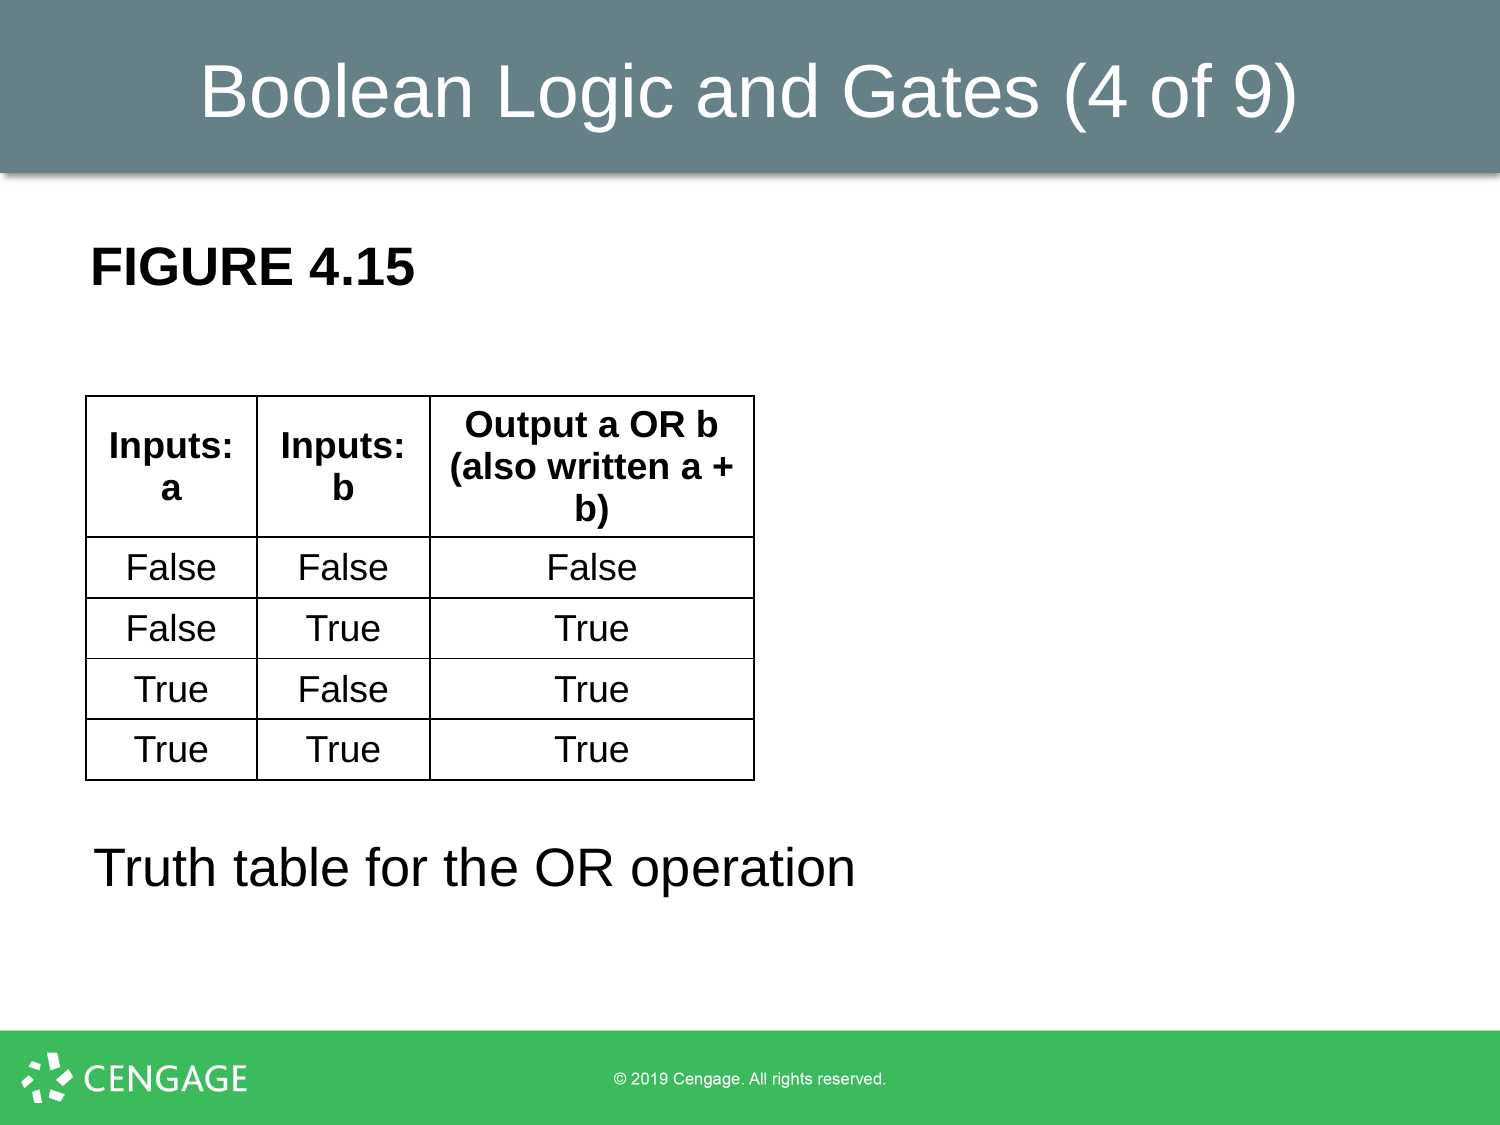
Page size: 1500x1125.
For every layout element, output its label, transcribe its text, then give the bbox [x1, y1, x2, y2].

table_cell True [431, 599, 753, 658]
table_cell False [87, 538, 256, 597]
table_header Output a OR b (also written a + b) [431, 397, 753, 536]
title Boolean Logic and Gates (4 of 9) [0, 0, 1500, 174]
table_header Inputs: b [258, 397, 429, 536]
list Truth table for the OR operation [78, 830, 1412, 931]
table_header Inputs: a [87, 397, 256, 536]
table_cell True [258, 599, 429, 658]
table_cell True [431, 659, 753, 718]
picture [0, 174, 1500, 1125]
list FIGURE 4.15 [75, 223, 1425, 312]
table_cell True [87, 659, 256, 718]
table_cell False [258, 659, 429, 718]
table_cell False [258, 538, 429, 597]
table_cell False [87, 599, 256, 658]
table_cell False [431, 538, 753, 597]
table_cell True [87, 720, 256, 779]
table_cell True [431, 720, 753, 779]
table_cell True [258, 720, 429, 779]
